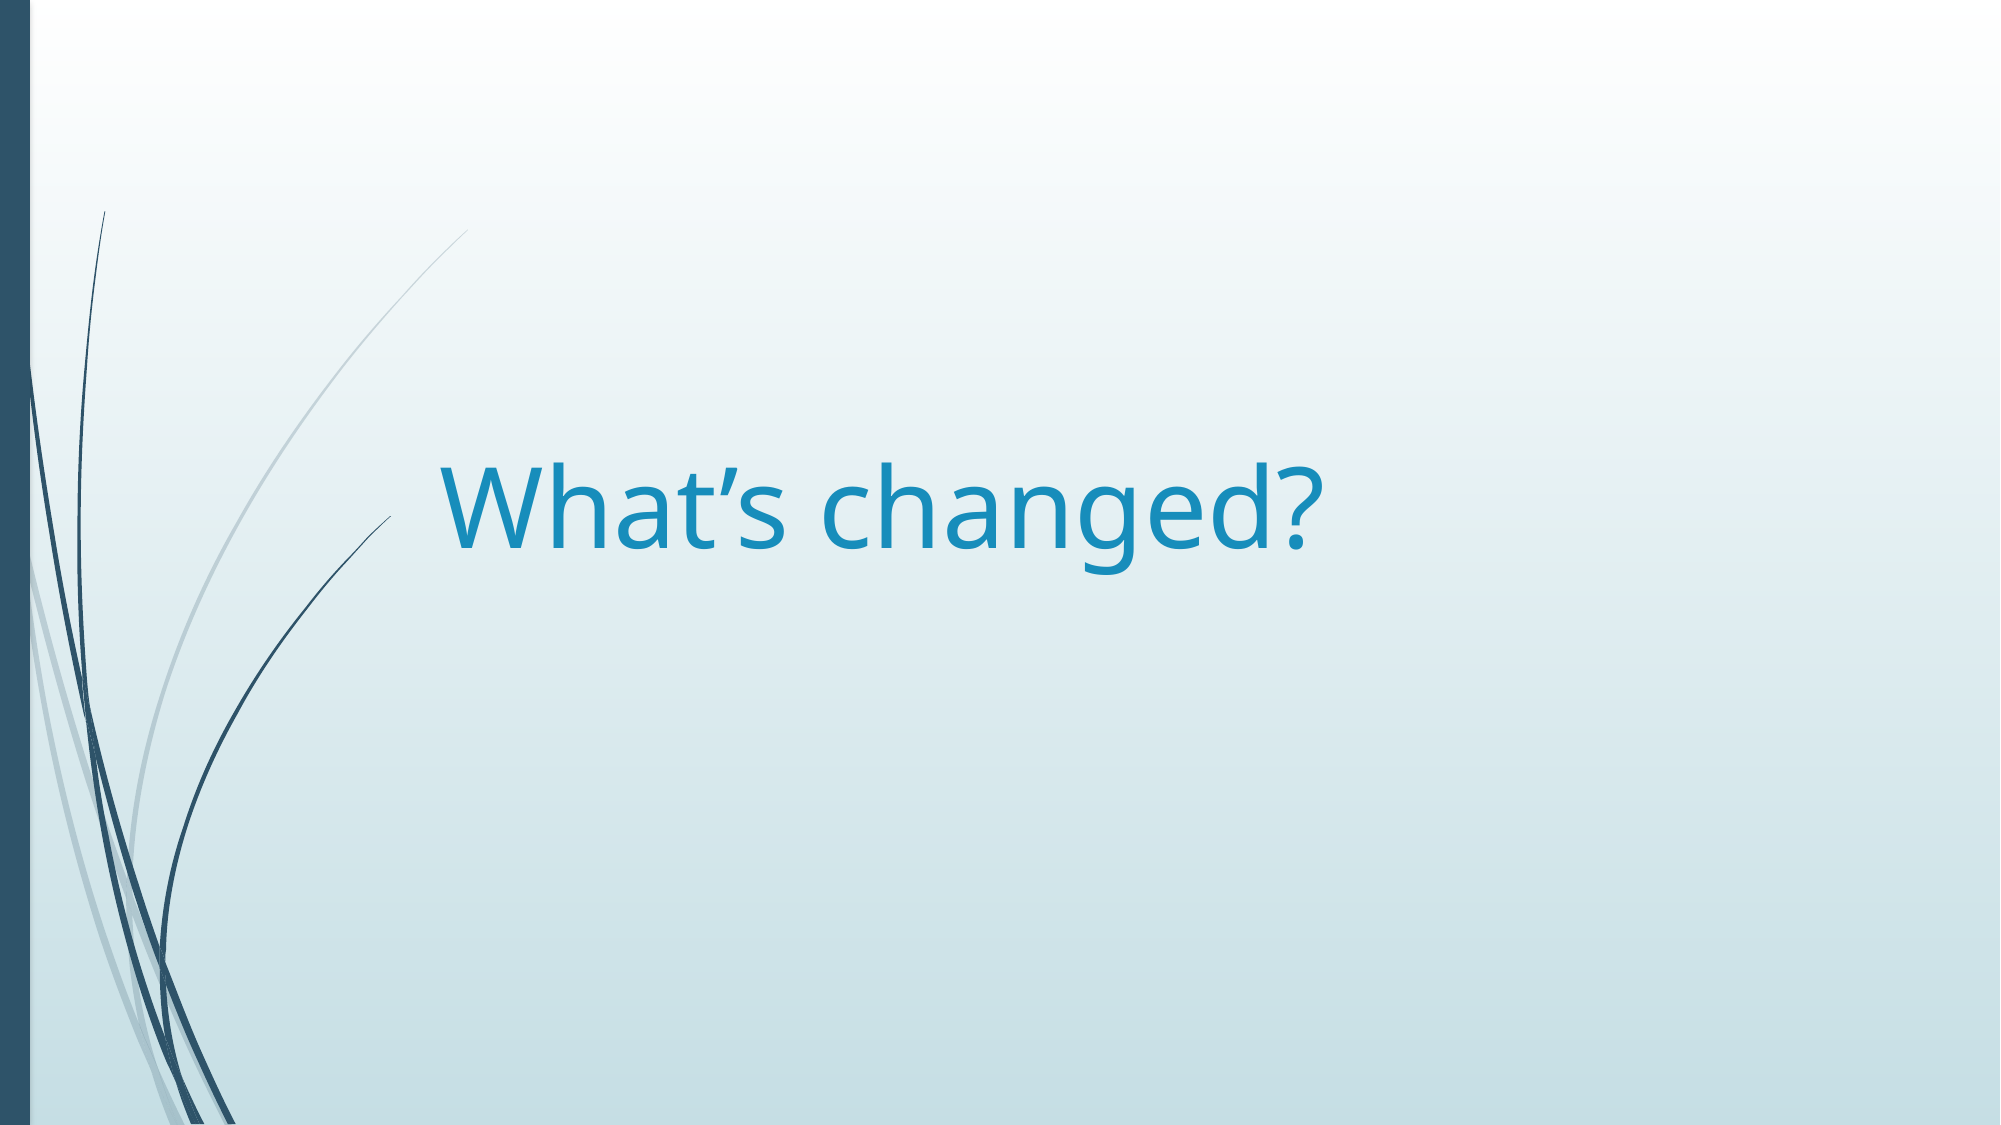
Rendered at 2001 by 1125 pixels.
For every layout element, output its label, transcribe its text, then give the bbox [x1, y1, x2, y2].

title What’s changed? [424, 337, 1888, 579]
